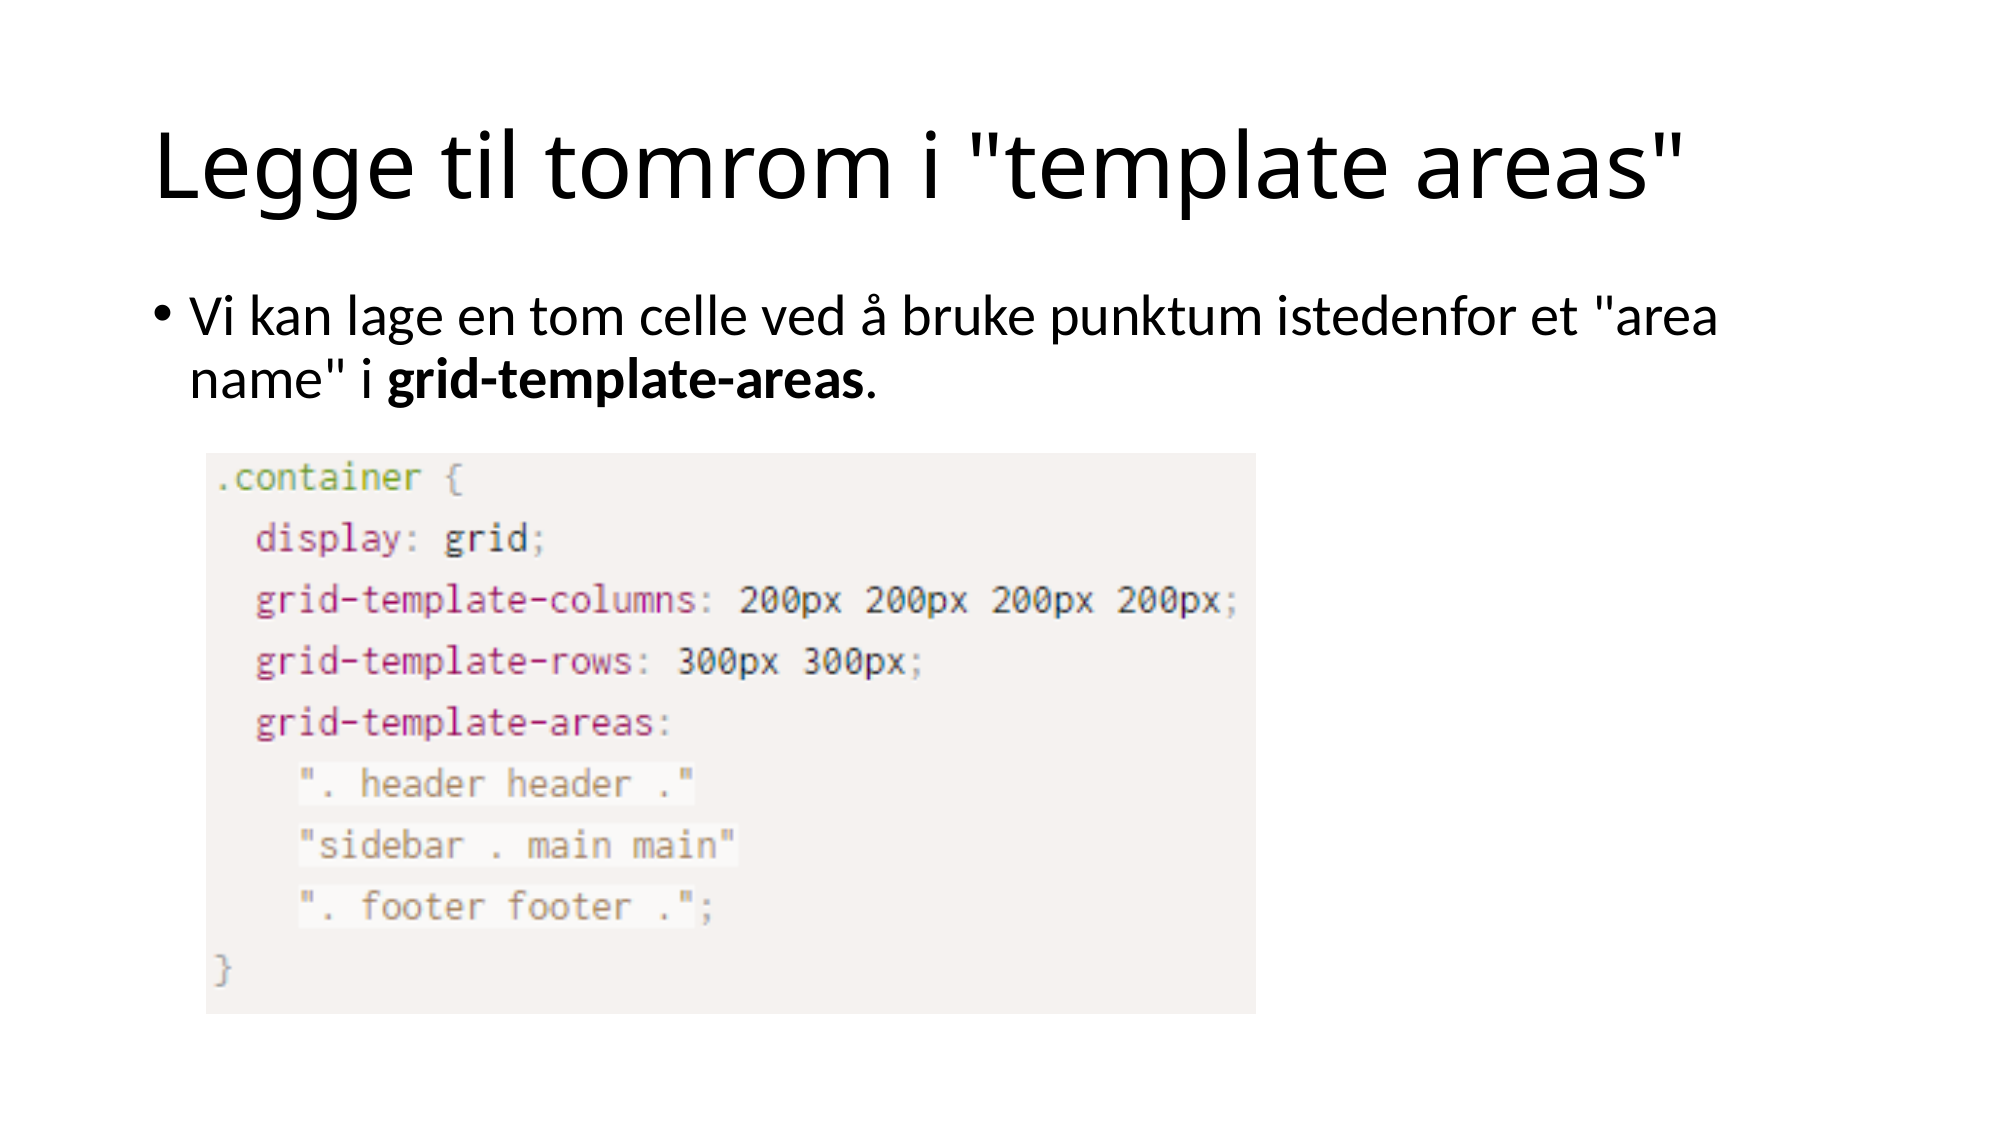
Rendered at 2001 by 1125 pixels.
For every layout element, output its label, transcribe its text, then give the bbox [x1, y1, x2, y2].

picture [206, 453, 1256, 1014]
list Vi kan lage en tom celle ved å bruke punktum istedenfor et "area name" i grid-template-areas. [137, 277, 1863, 1014]
title Legge til tomrom i "template areas" [137, 59, 1863, 277]
